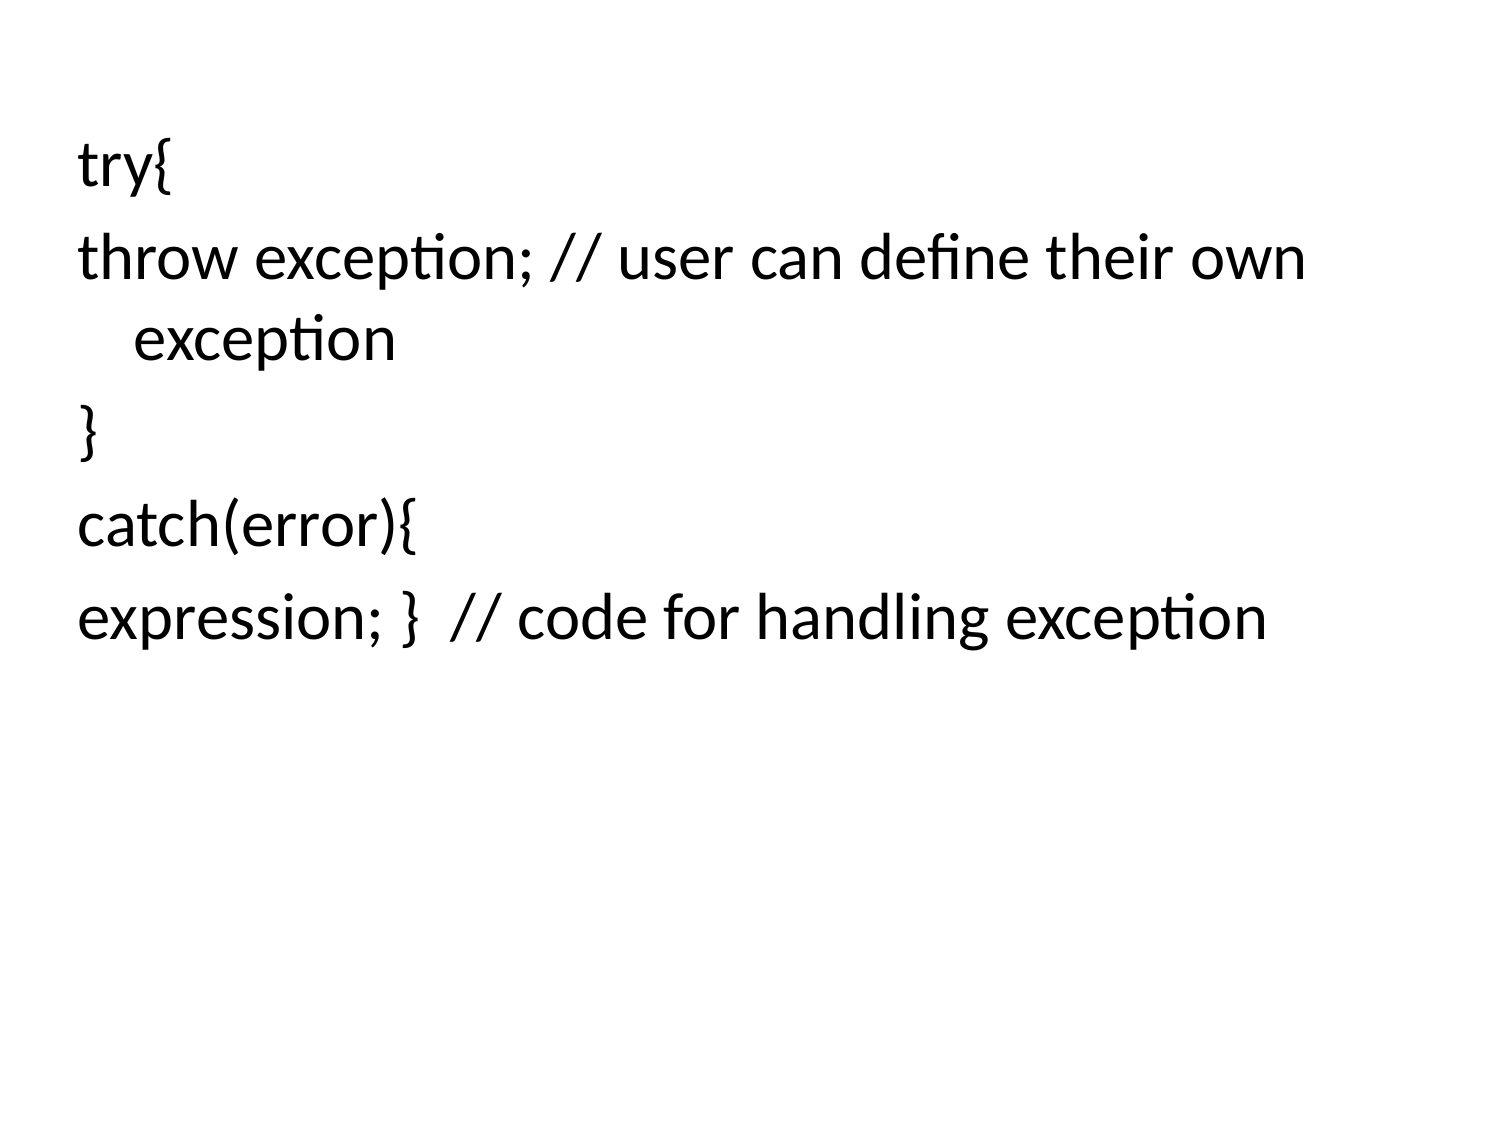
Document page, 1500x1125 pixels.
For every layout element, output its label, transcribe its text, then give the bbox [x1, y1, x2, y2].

list try{ throw exception; // user can define their own exception } catch(error){ expression; } // code for handling exception [62, 112, 1363, 1005]
